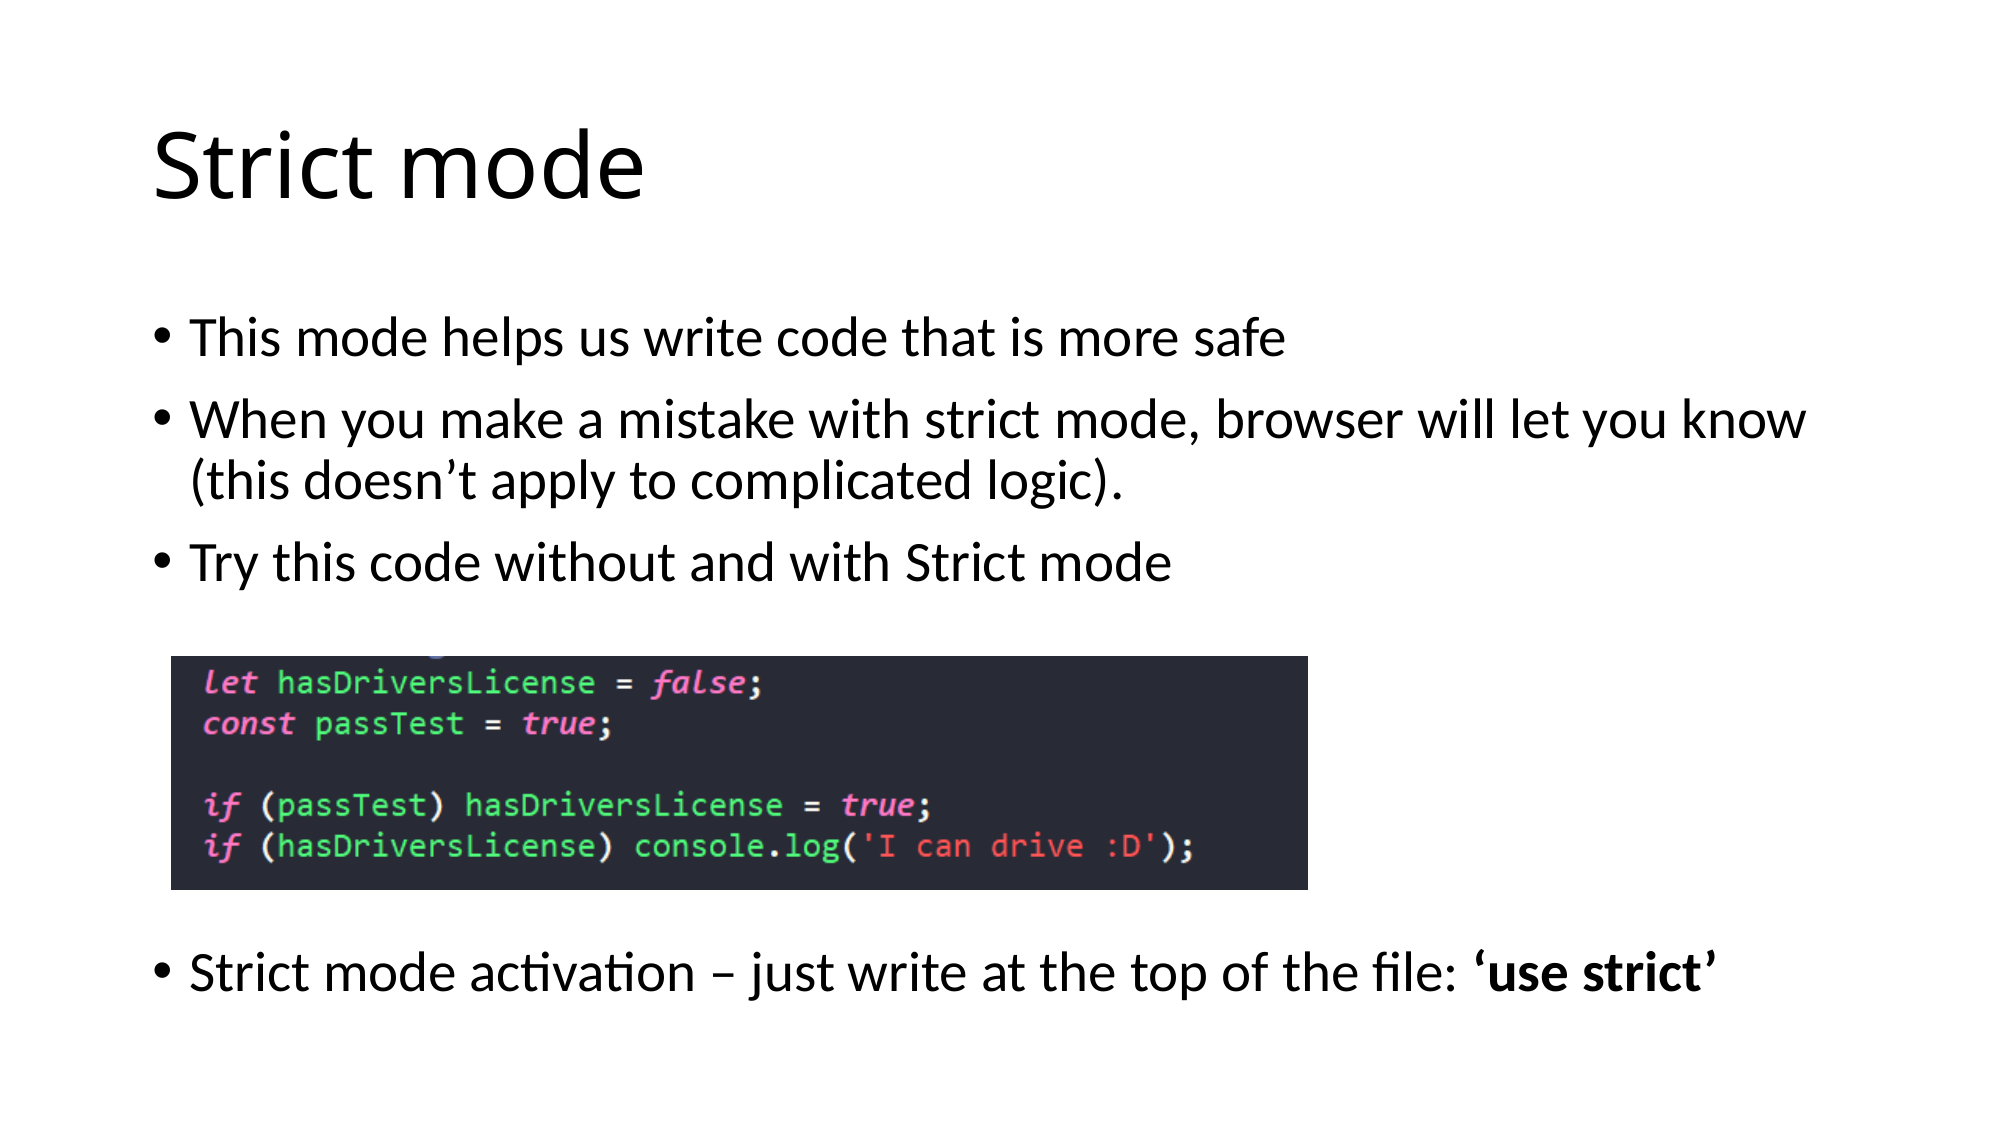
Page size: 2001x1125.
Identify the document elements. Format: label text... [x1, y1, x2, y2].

picture [171, 656, 1308, 890]
title Strict mode [137, 59, 1863, 278]
list This mode helps us write code that is more safe When you make a mistake with strict mode, browser will let you know (this doesn’t apply to complicated logic). Try this code without and with Strict mode Strict mode activation – just write at the top of the file: ‘use strict’ [137, 299, 1863, 1014]
